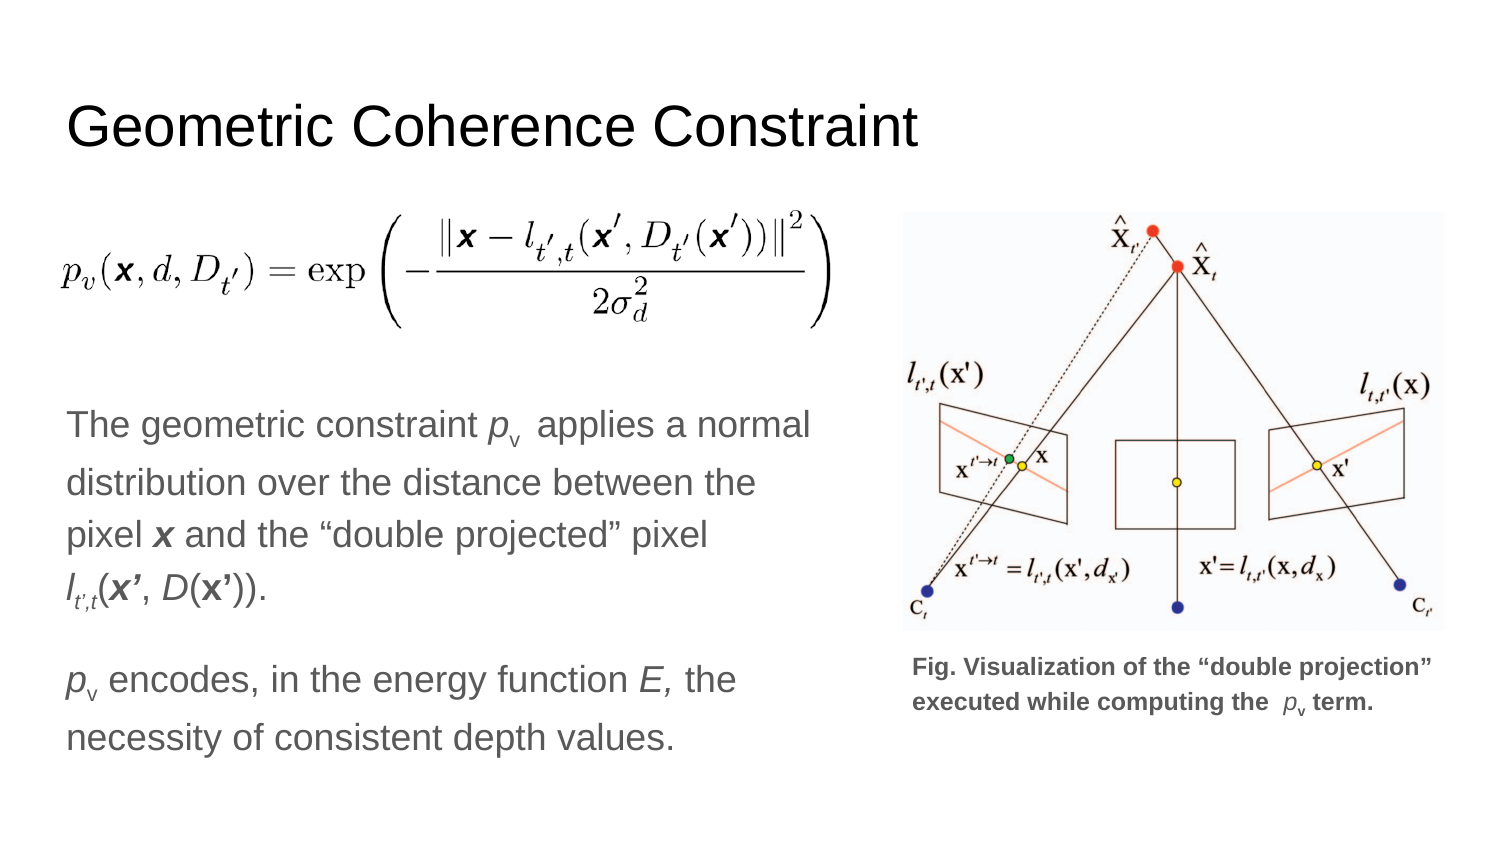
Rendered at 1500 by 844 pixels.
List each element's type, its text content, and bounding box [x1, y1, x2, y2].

title Geometric Coherence Constraint [51, 72, 1449, 167]
list The geometric constraint pv applies a normal distribution over the distance between the pixel x and the “double projected” pixel lt’,t(x’, D(x’)). pv encodes, in the energy function E, the necessity of consistent depth values. [51, 377, 845, 753]
list Fig. Visualization of the “double projection” executed while computing the pv term. [897, 639, 1449, 801]
picture [50, 194, 868, 350]
picture [896, 212, 1450, 632]
